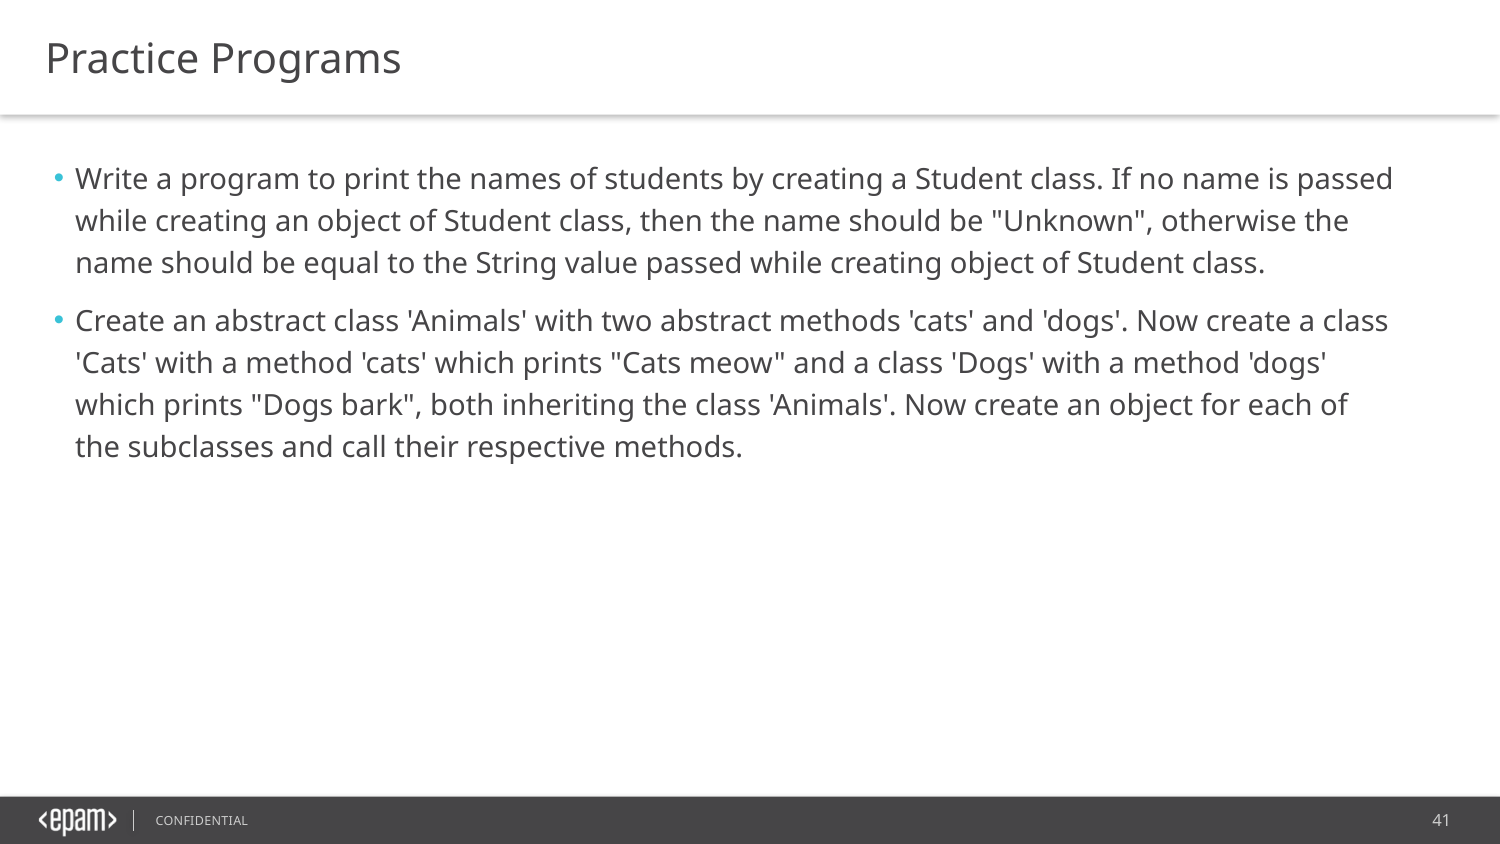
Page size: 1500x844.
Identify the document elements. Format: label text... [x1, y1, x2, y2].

list Write a program to print the names of students by creating a Student class. If no name is passed while creating an object of Student class, then the name should be "Unknown", otherwise the name should be equal to the String value passed while creating object of Student class. Create an abstract class 'Animals' with two abstract methods 'cats' and 'dogs'. Now create a class 'Cats' with a method 'cats' which prints "Cats meow" and a class 'Dogs' with a method 'dogs' which prints "Dogs bark", both inheriting the class 'Animals'. Now create an object for each of the subclasses and call their respective methods. [42, 147, 1409, 664]
list Practice Programs [0, 0, 1500, 115]
picture [38, 808, 117, 837]
